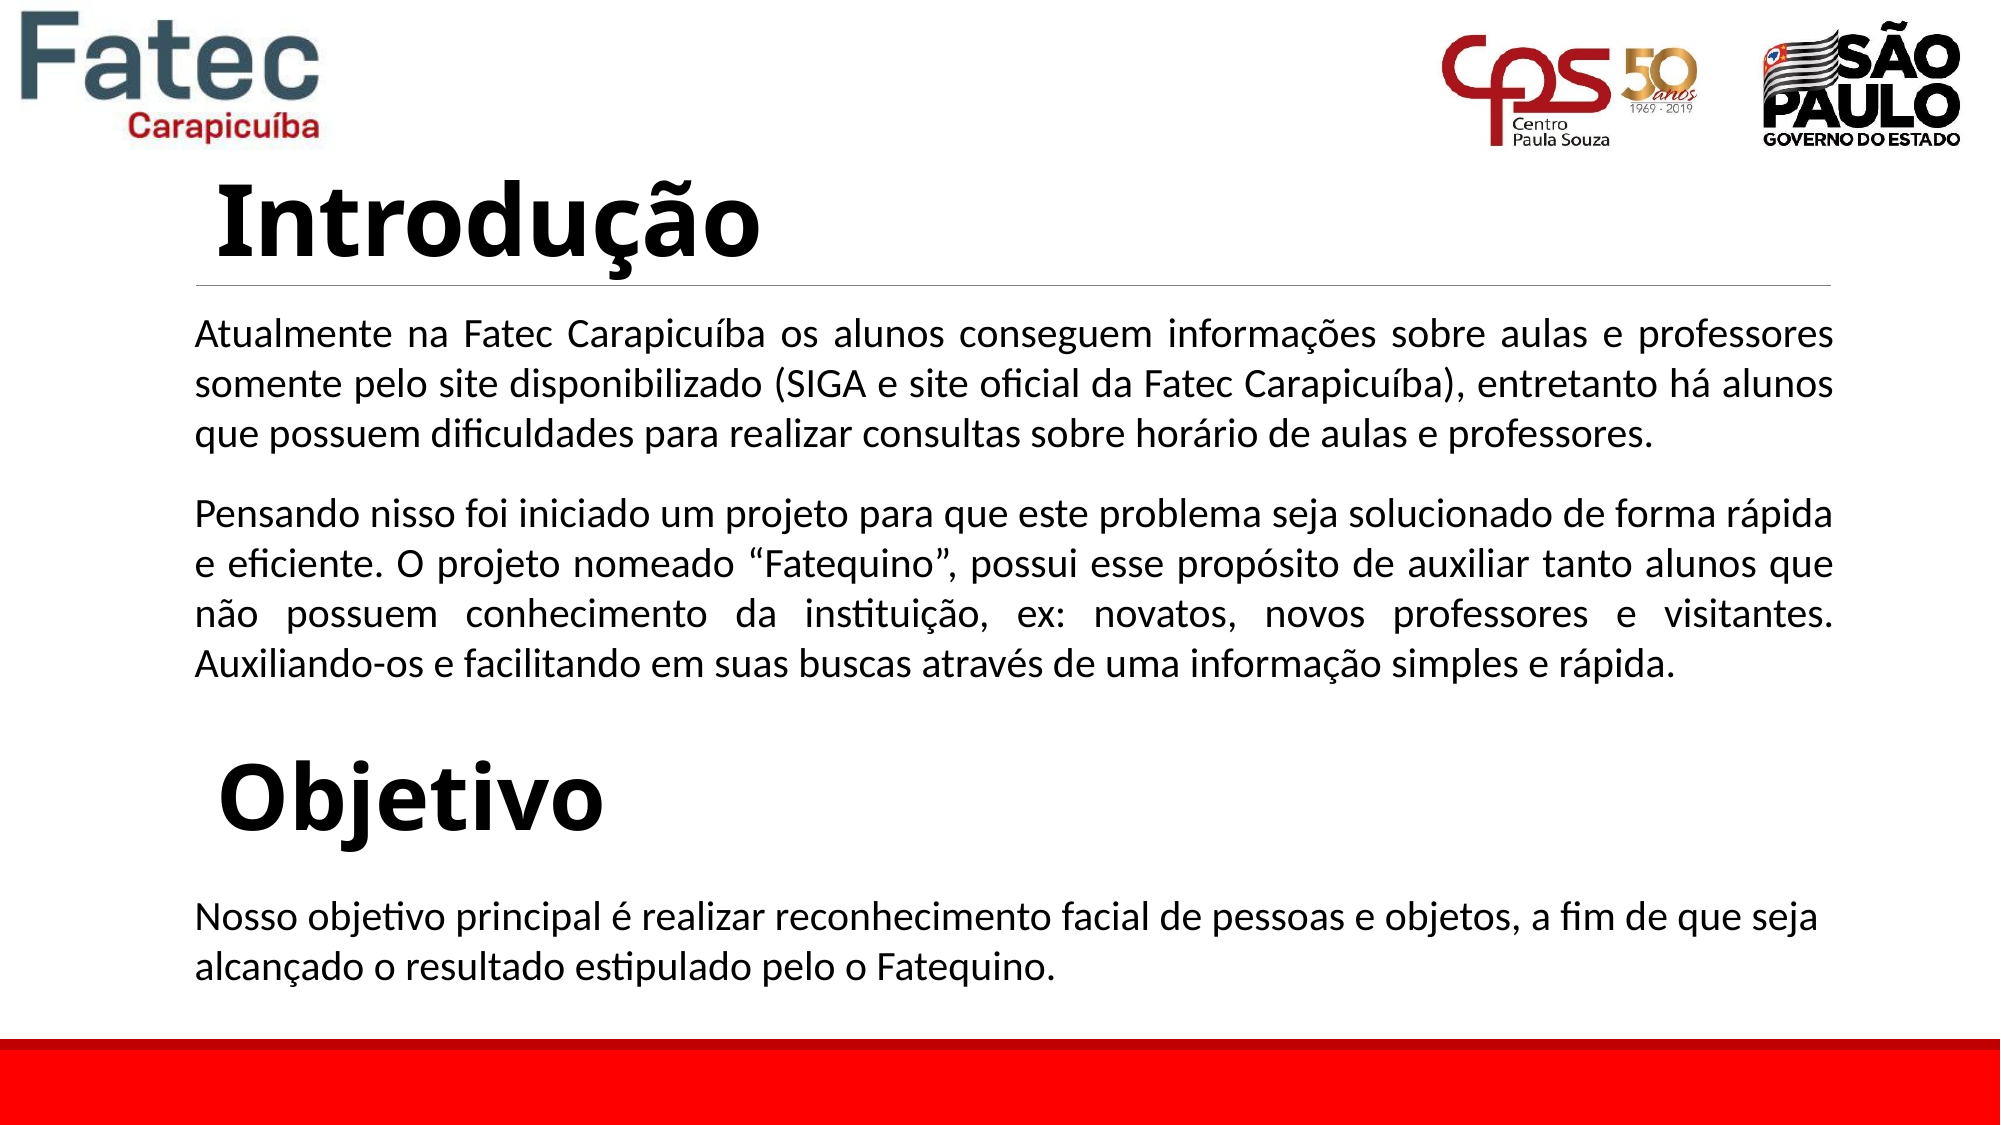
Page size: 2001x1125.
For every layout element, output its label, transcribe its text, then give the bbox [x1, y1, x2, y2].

picture [0, 0, 341, 166]
text_box Objetivo [201, 731, 1664, 871]
picture [1409, 0, 2000, 166]
text_box Nosso objetivo principal é realizar reconhecimento facial de pessoas e objetos, a fim de que seja alcançado o resultado estipulado pelo o Fatequino. [179, 881, 1835, 1065]
title Introdução [201, 152, 1664, 285]
list Atualmente na Fatec Carapicuíba os alunos conseguem informações sobre aulas e professores somente pelo site disponibilizado (SIGA e site oficial da Fatec Carapicuíba), entretanto há alunos que possuem dificuldades para realizar consultas sobre horário de aulas e professores. Pensando nisso foi iniciado um projeto para que este problema seja solucionado de forma rápida e eficiente. O projeto nomeado “Fatequino”, possui esse propósito de auxiliar tanto alunos que não possuem conhecimento da instituição, ex: novatos, novos professores e visitantes. Auxiliando-os e facilitando em suas buscas através de uma informação simples e rápida. [179, 298, 1835, 738]
